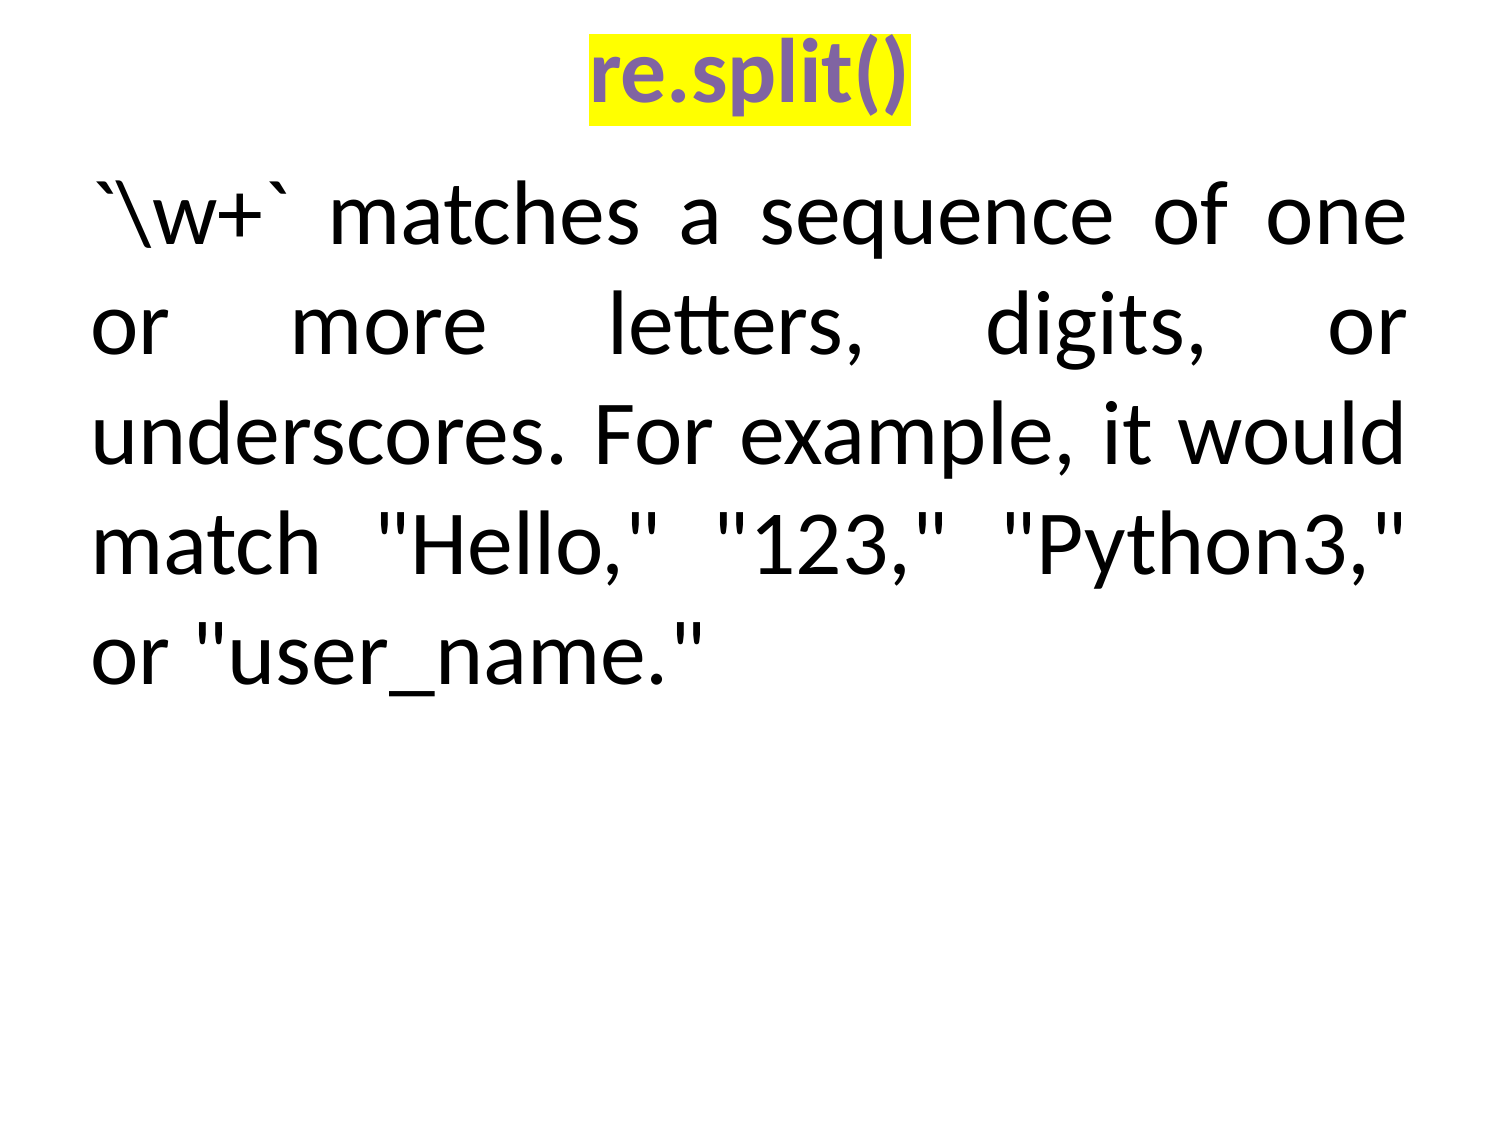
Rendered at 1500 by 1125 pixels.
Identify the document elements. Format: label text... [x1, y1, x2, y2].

list `\w+` matches a sequence of one or more letters, digits, or underscores. For example, it would match "Hello," "123," "Python3," or "user_name." [75, 145, 1425, 1005]
title re.split() [75, 0, 1425, 133]
